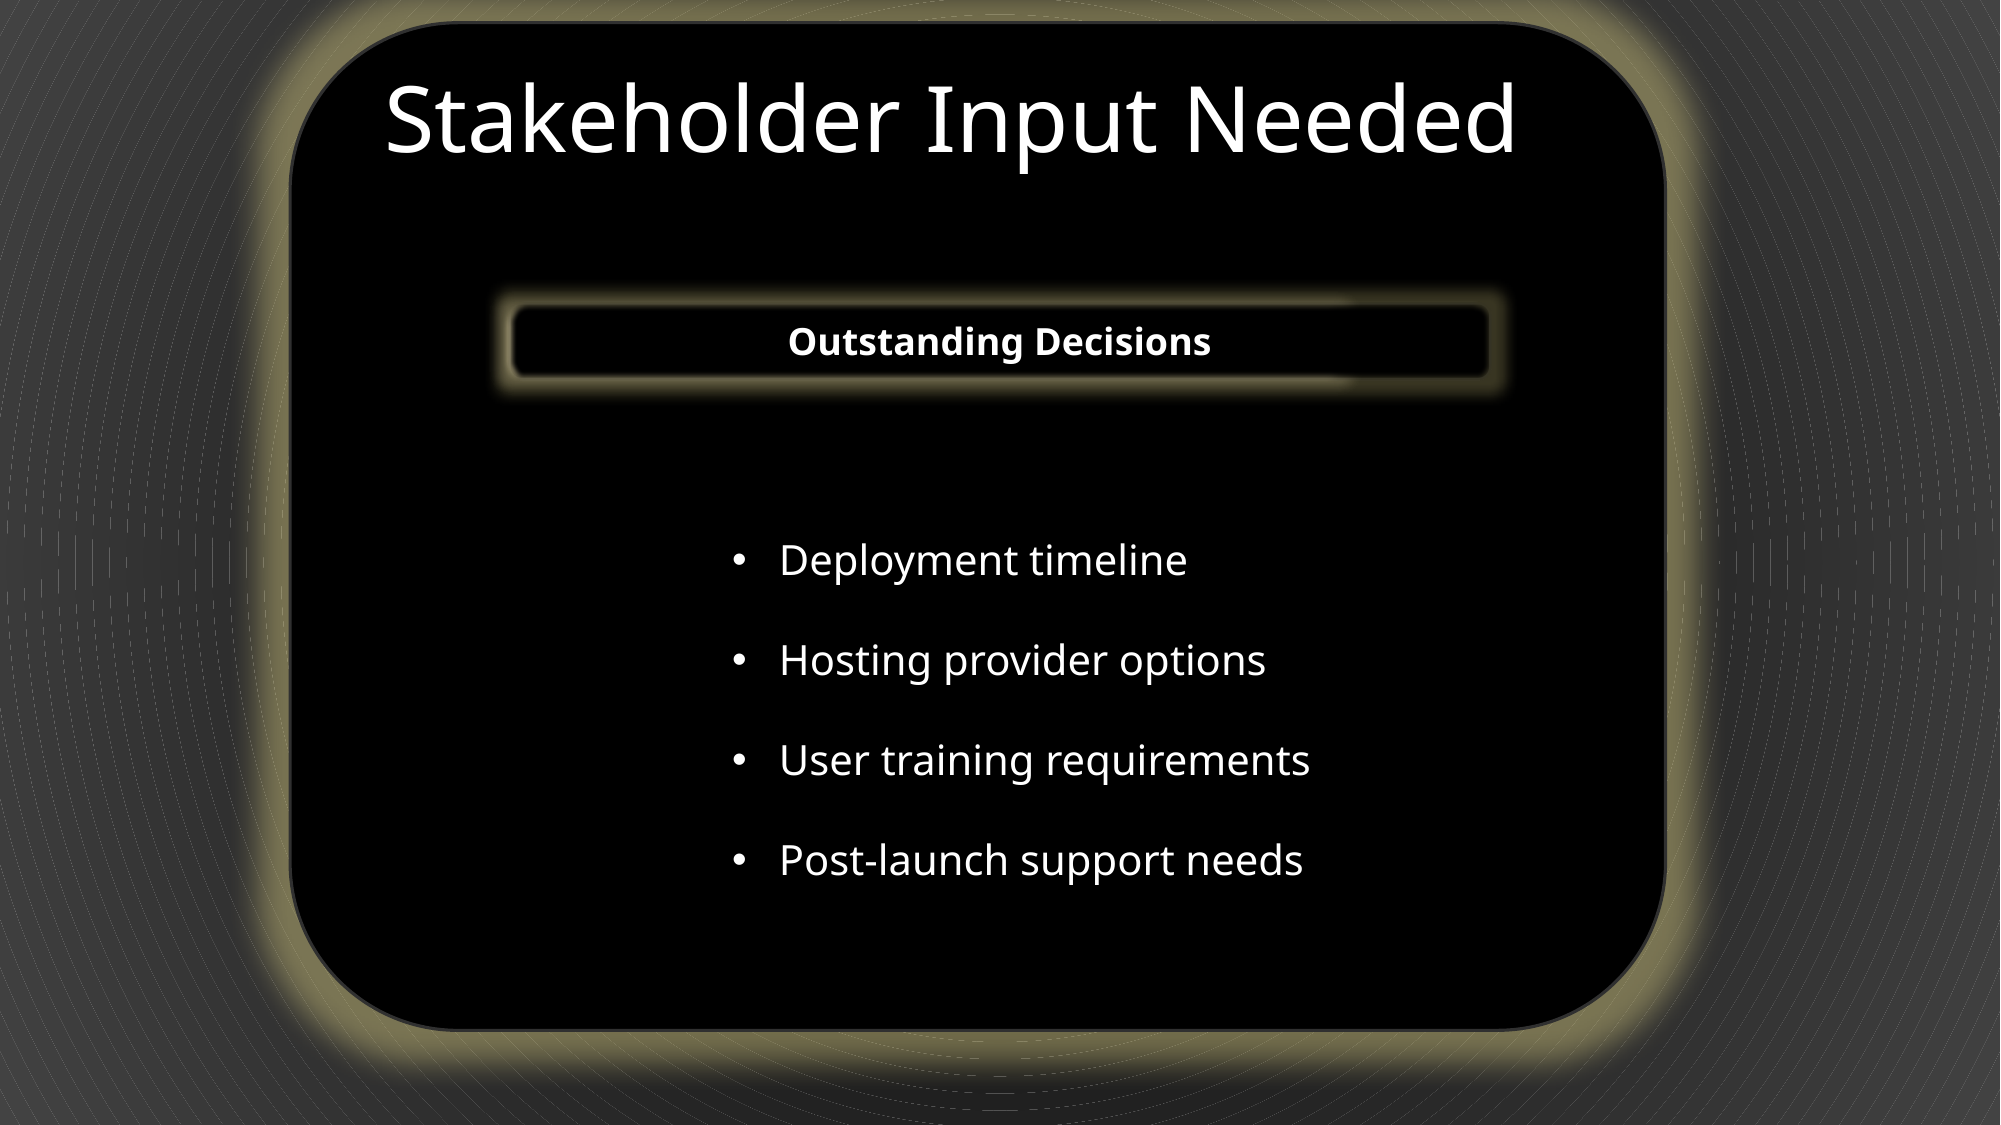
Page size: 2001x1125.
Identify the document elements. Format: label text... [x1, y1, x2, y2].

text_box Stakeholder Input Needed [298, 62, 1611, 174]
text_box [288, 21, 1668, 1032]
text_box Outstanding Decisions [515, 308, 1486, 375]
text_box Deployment timeline Hosting provider options User training requirements Post-launch support needs [717, 526, 1468, 962]
